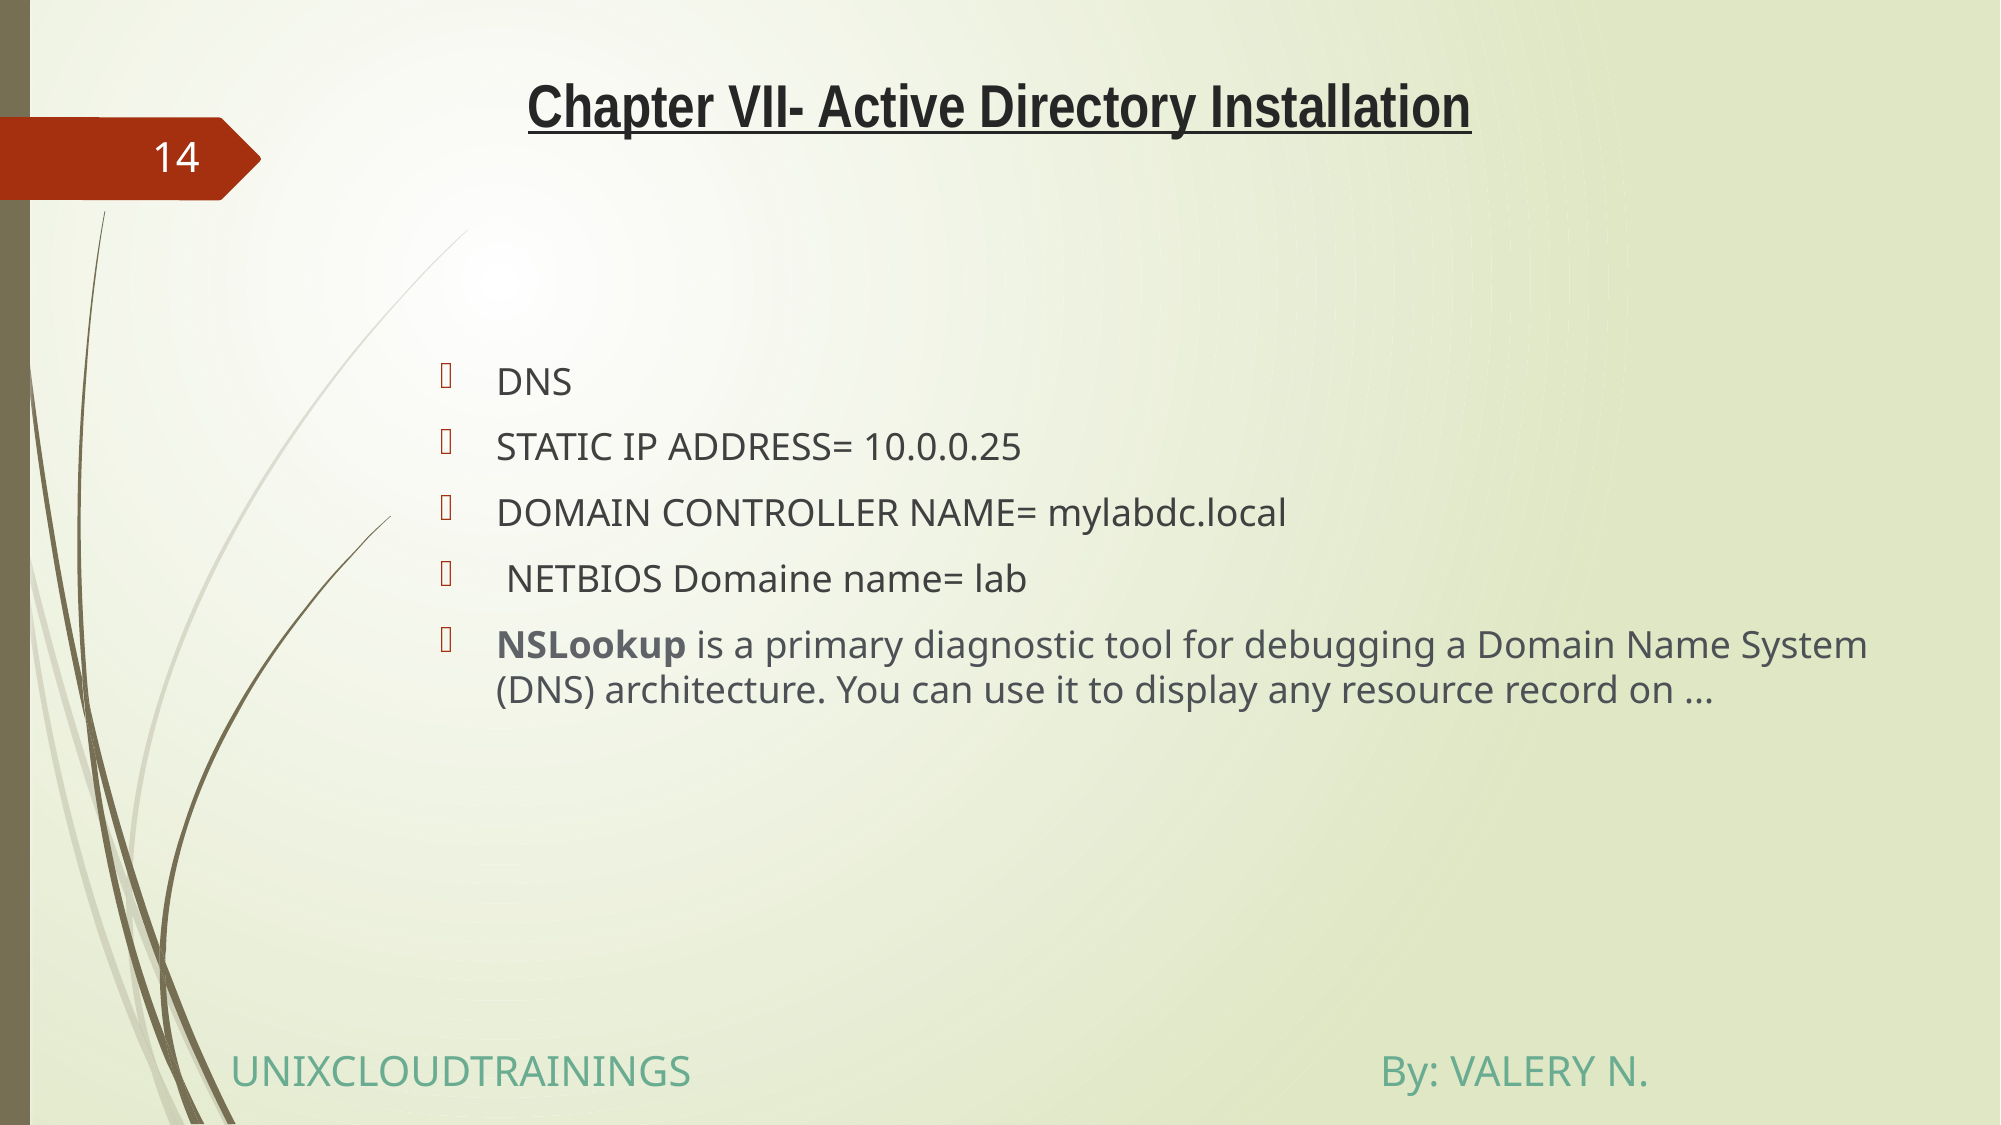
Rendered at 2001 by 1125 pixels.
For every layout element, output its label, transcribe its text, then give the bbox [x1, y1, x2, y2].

list DNS STATIC IP ADDRESS= 10.0.0.25 DOMAIN CONTROLLER NAME= mylabdc.local NETBIOS Domaine name= lab NSLookup is a primary diagnostic tool for debugging a Domain Name System (DNS) architecture. You can use it to display any resource record on ... [424, 350, 1888, 970]
footer UNIXCLOUDTRAININGS By: VALERY N. [215, 1039, 1814, 1100]
title Chapter VII- Active Directory Installation [137, 59, 1863, 221]
slide_number 14 [87, 129, 216, 190]
